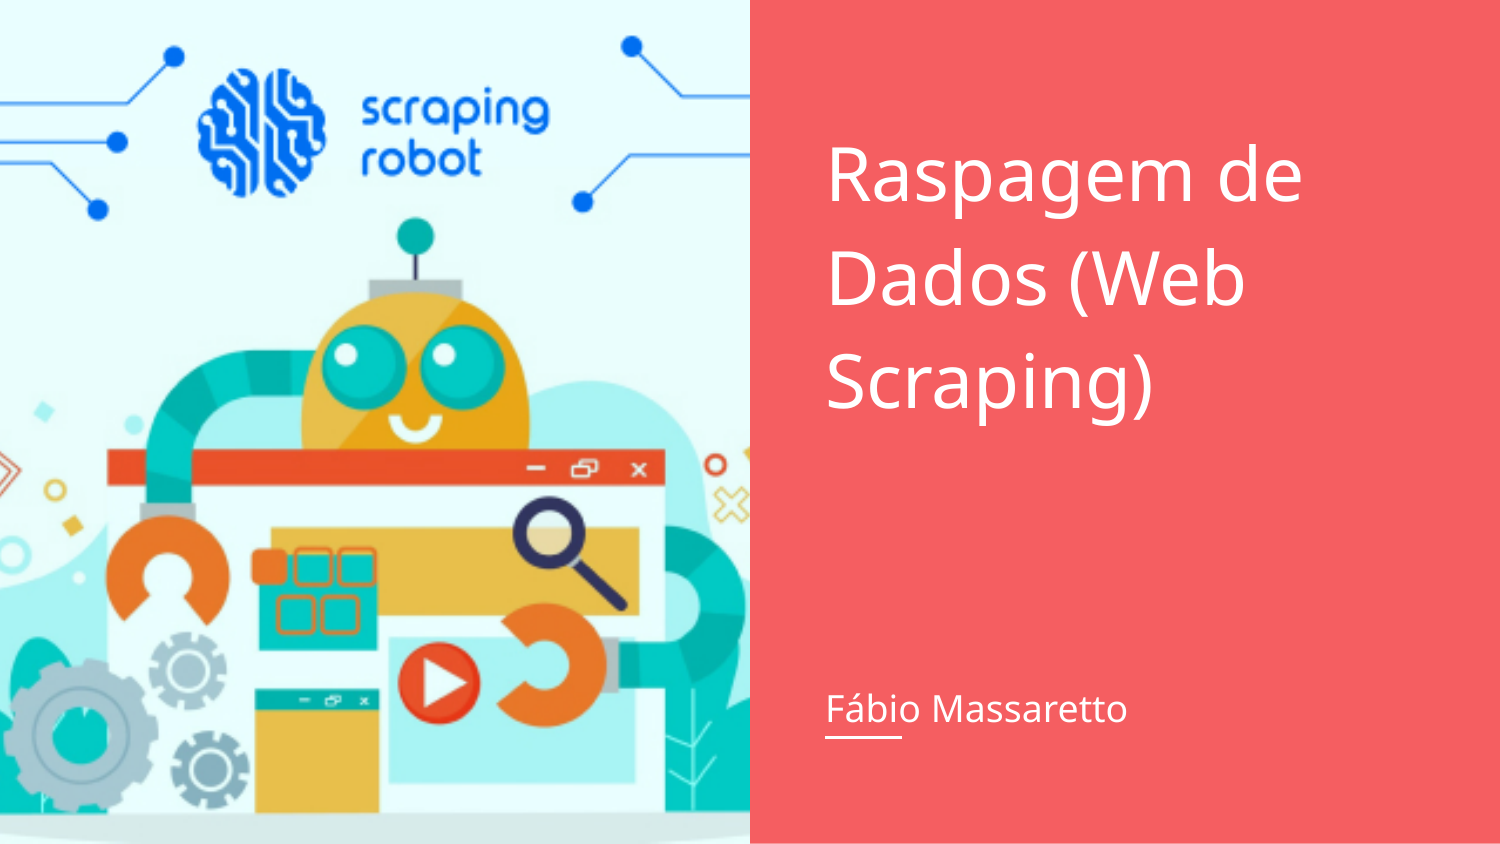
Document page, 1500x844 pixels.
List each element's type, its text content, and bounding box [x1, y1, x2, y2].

list Raspagem de Dados (Web Scraping) Fábio Massaretto [810, 118, 1440, 725]
picture [0, 0, 751, 844]
